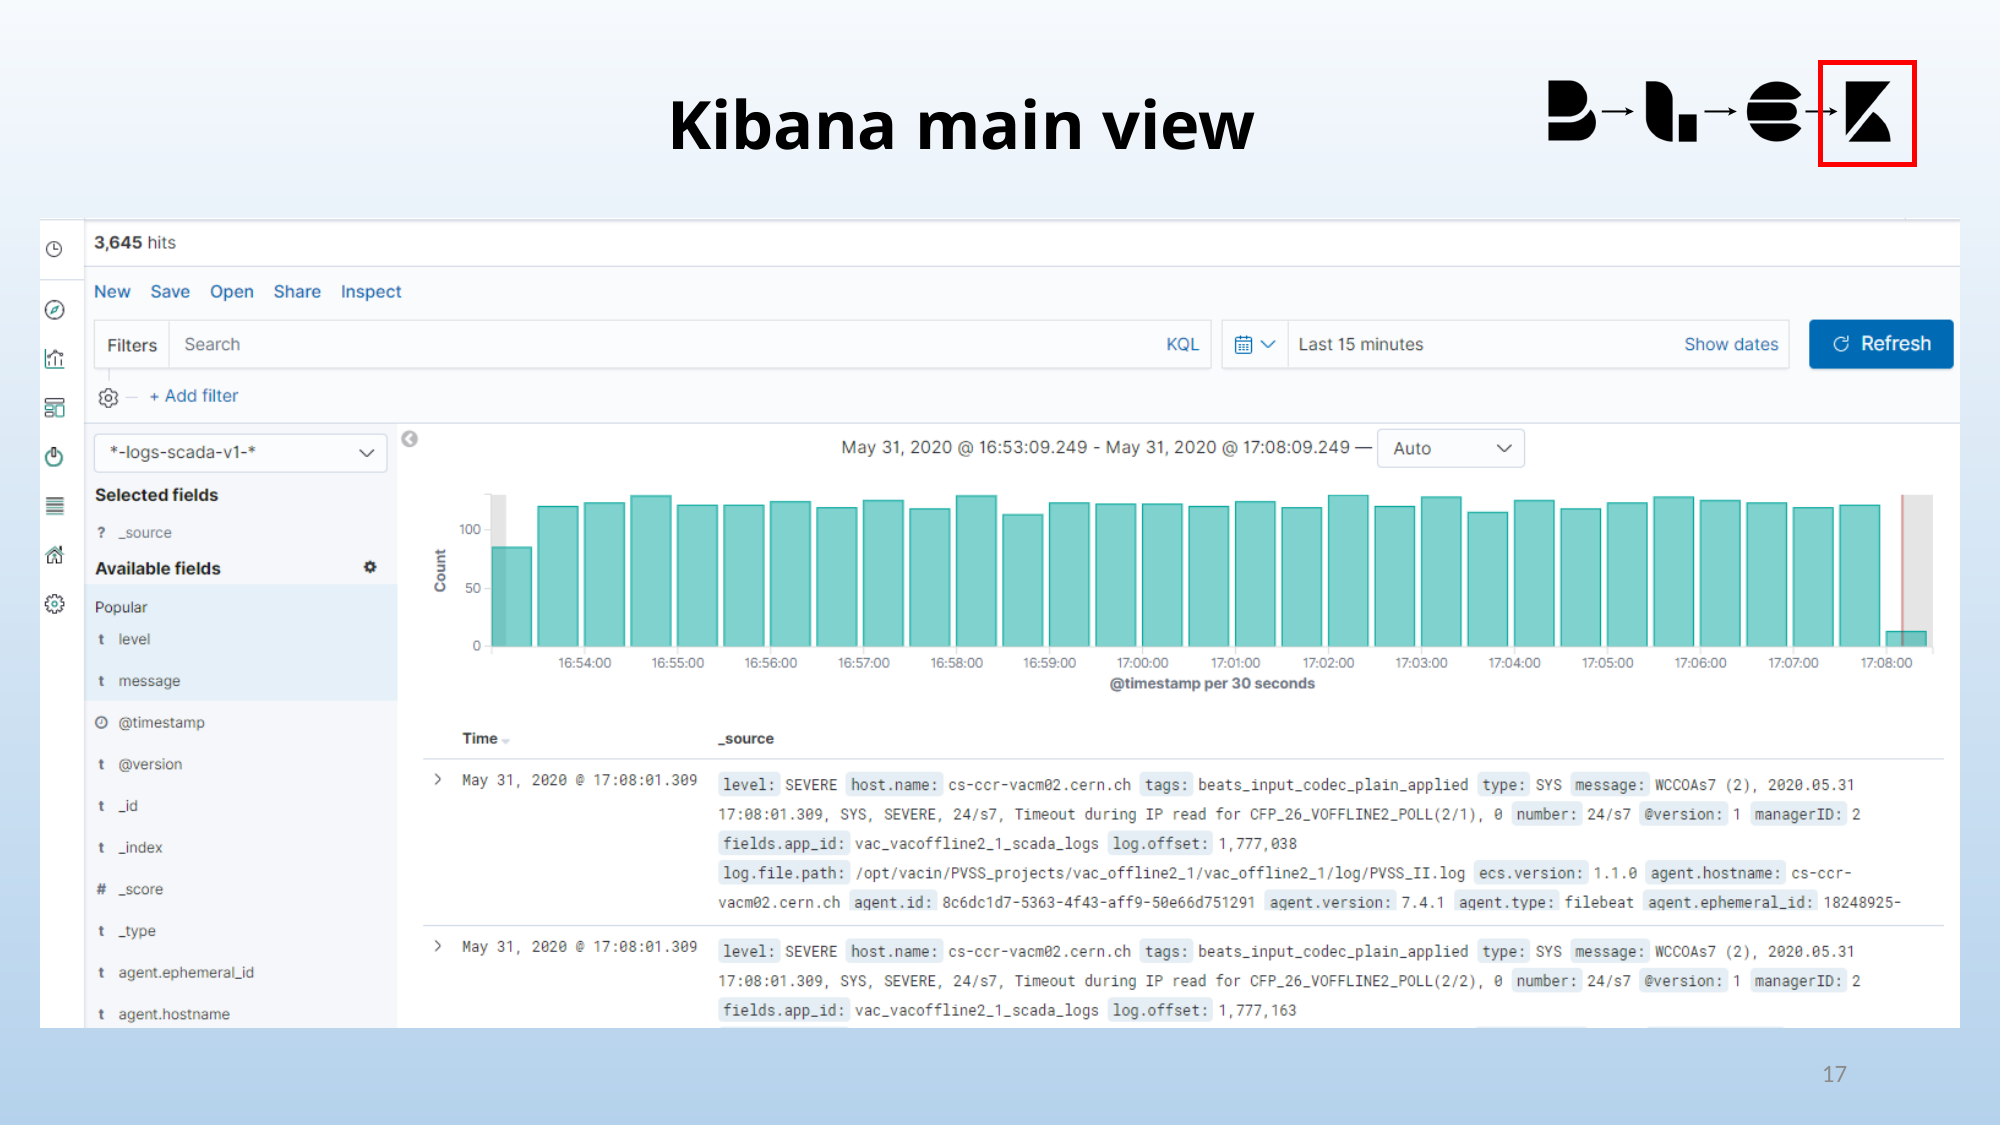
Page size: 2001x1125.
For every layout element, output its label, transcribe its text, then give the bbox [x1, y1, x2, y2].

slide_number 17 [1412, 1042, 1863, 1103]
text_box [1825, 61, 1915, 166]
title Kibana main view [99, 19, 1825, 218]
picture [1541, 78, 1899, 145]
picture [40, 218, 1960, 1028]
